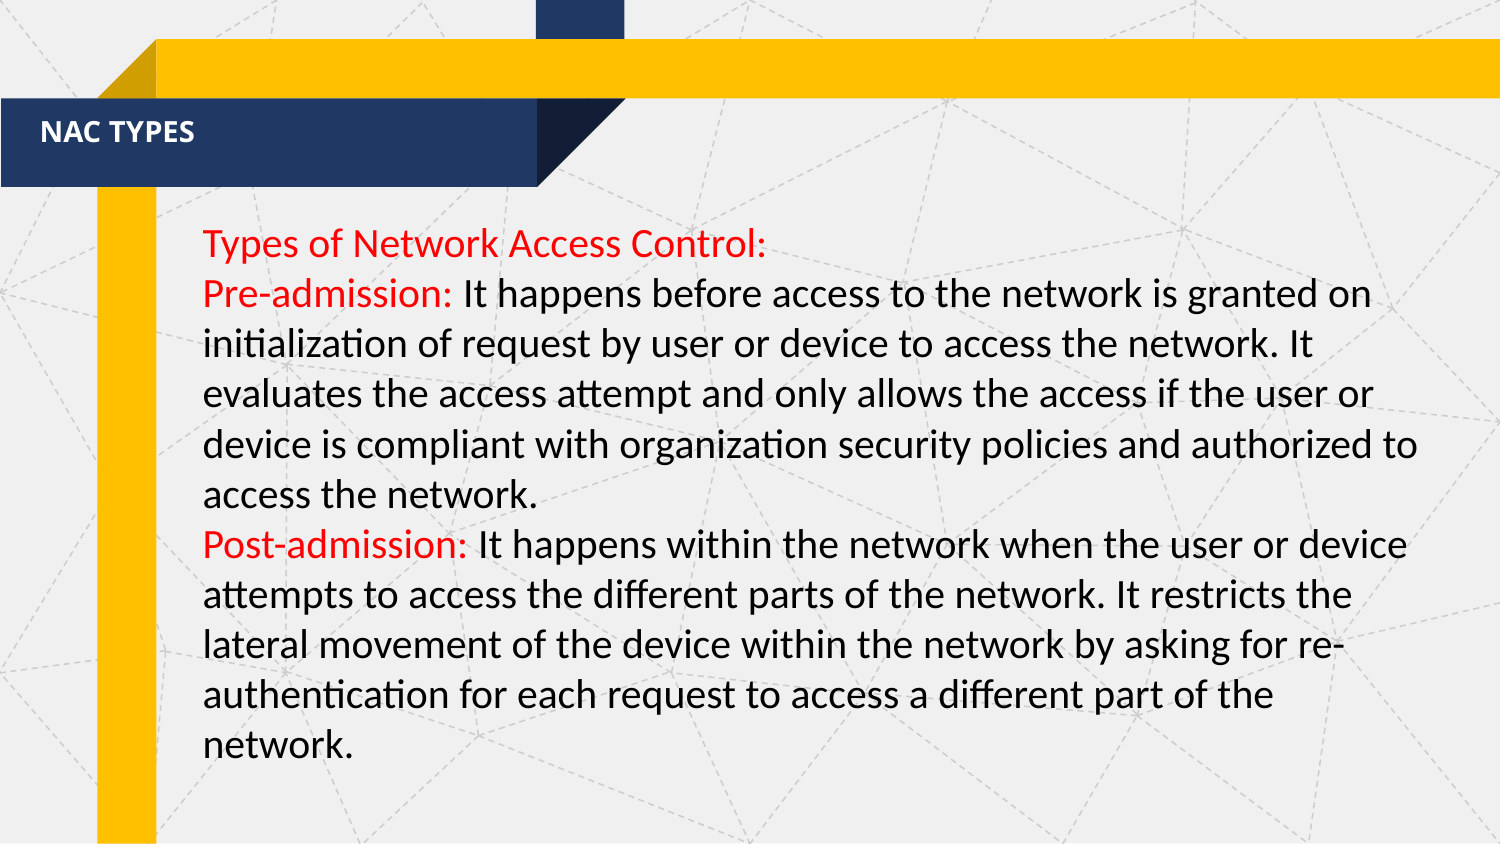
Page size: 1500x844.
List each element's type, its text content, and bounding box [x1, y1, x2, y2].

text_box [97, 38, 1500, 99]
text_box [535, 0, 625, 37]
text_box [0, 98, 626, 188]
text_box [97, 196, 157, 844]
text_box Types of Network Access Control: Pre-admission: It happens before access to the network is granted on initialization of request by user or device to access the network. It evaluates the access attempt and only allows the access if the user or device is compliant with organization security policies and authorized to access the network. Post-admission: It happens within the network when the user or device attempts to access the different parts of the network. It restricts the lateral movement of the device within the network by asking for re-authentication for each request to access a different part of the network. [187, 208, 1435, 774]
